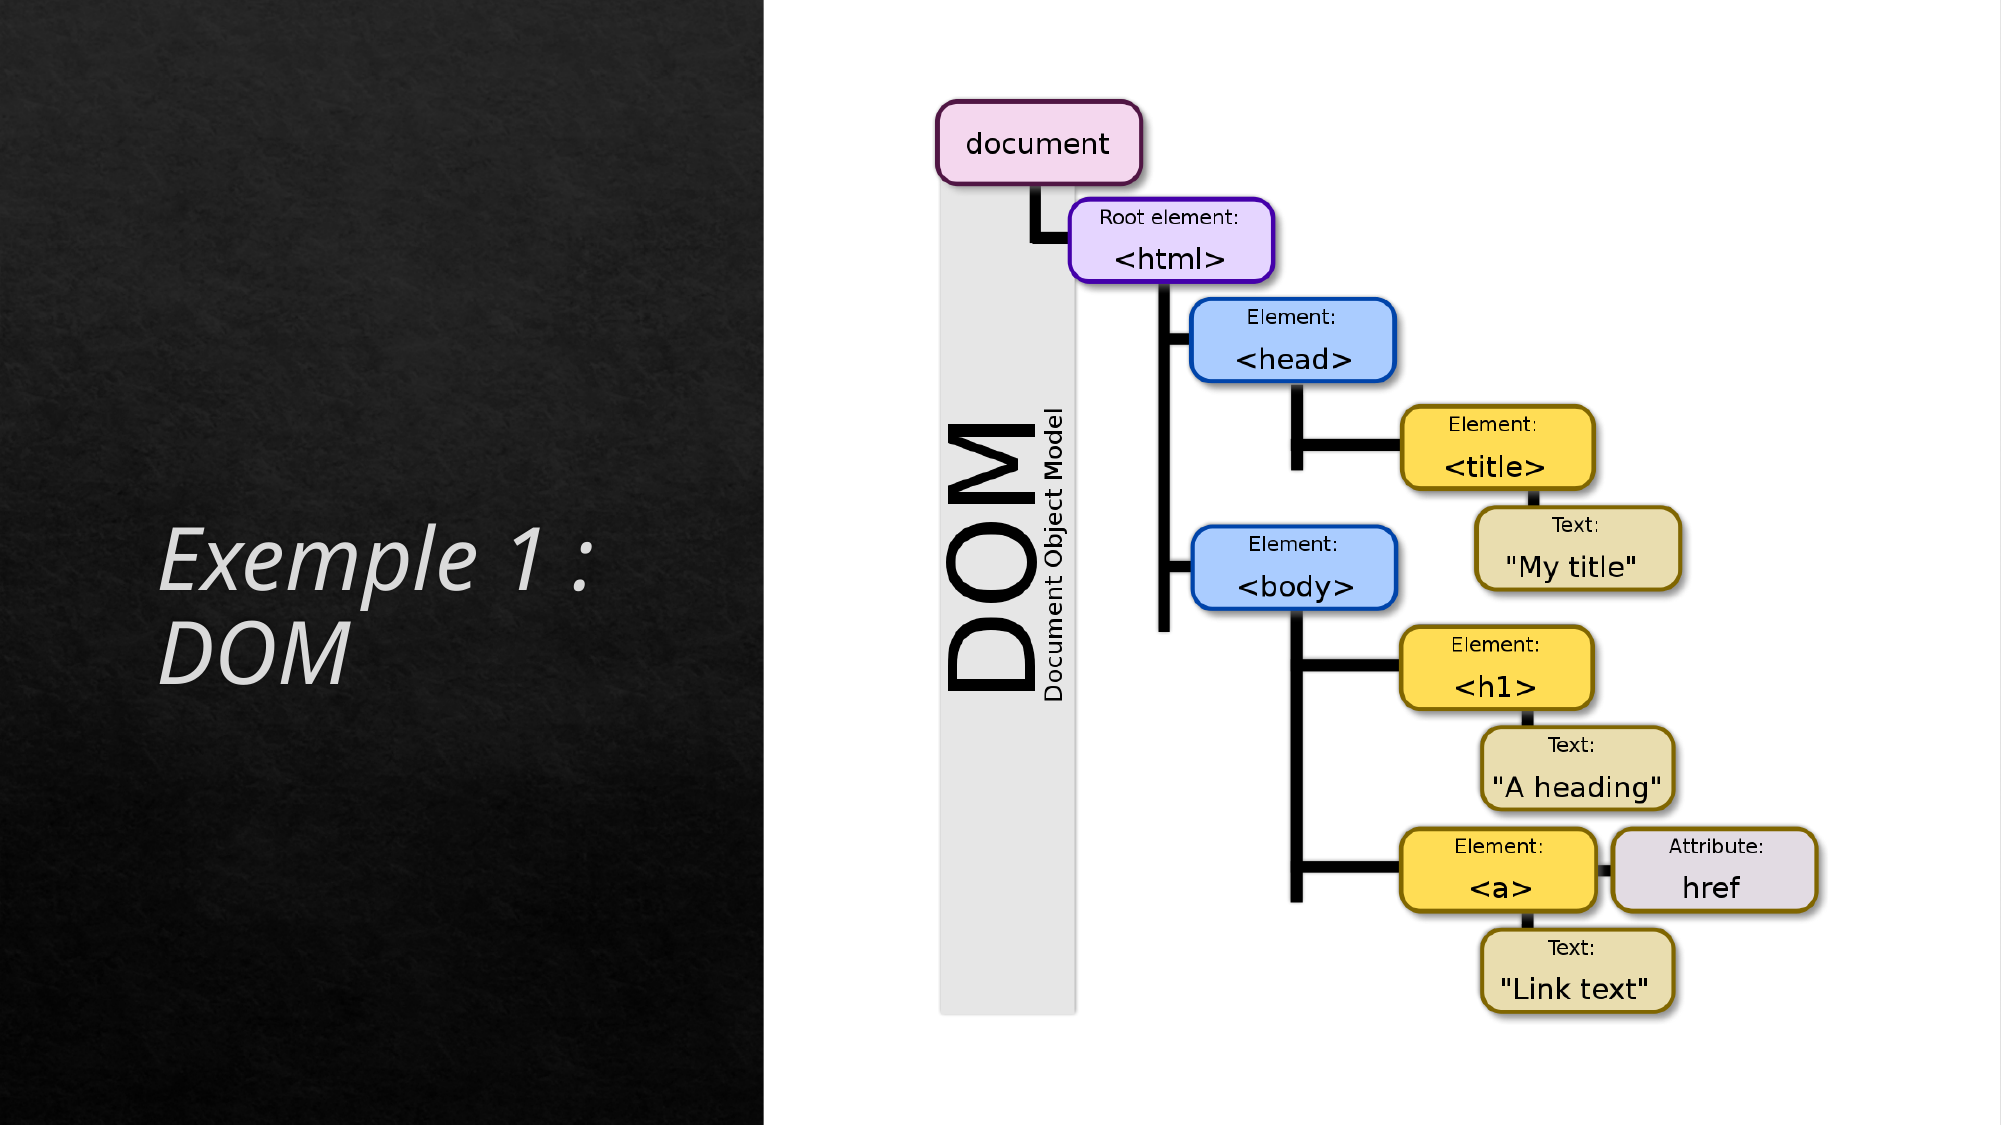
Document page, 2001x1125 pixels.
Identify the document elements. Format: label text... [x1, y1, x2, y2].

text_box [0, 0, 762, 1125]
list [935, 99, 1829, 1026]
text_box [762, 0, 2000, 1125]
title Exemple 1 : DOM [141, 137, 697, 712]
